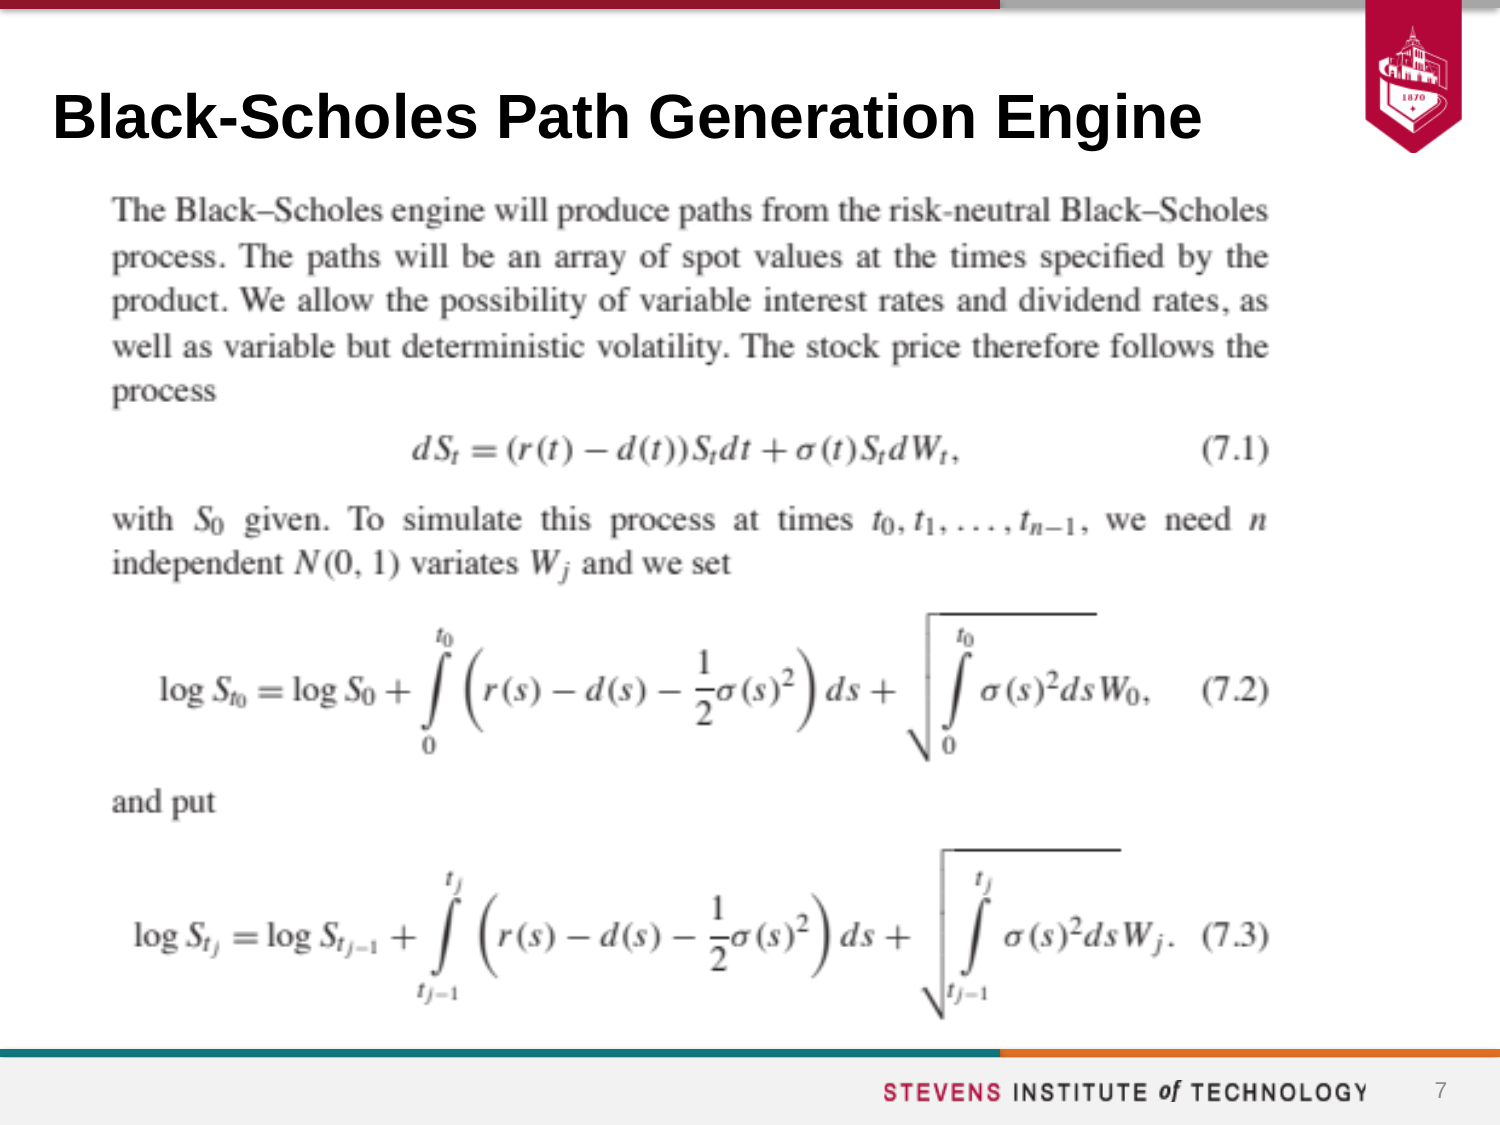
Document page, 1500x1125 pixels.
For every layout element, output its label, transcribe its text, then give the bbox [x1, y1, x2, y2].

title Black-Scholes Path Generation Engine [37, 68, 1236, 157]
picture [94, 183, 1292, 1072]
slide_number 7 [1401, 1059, 1481, 1120]
